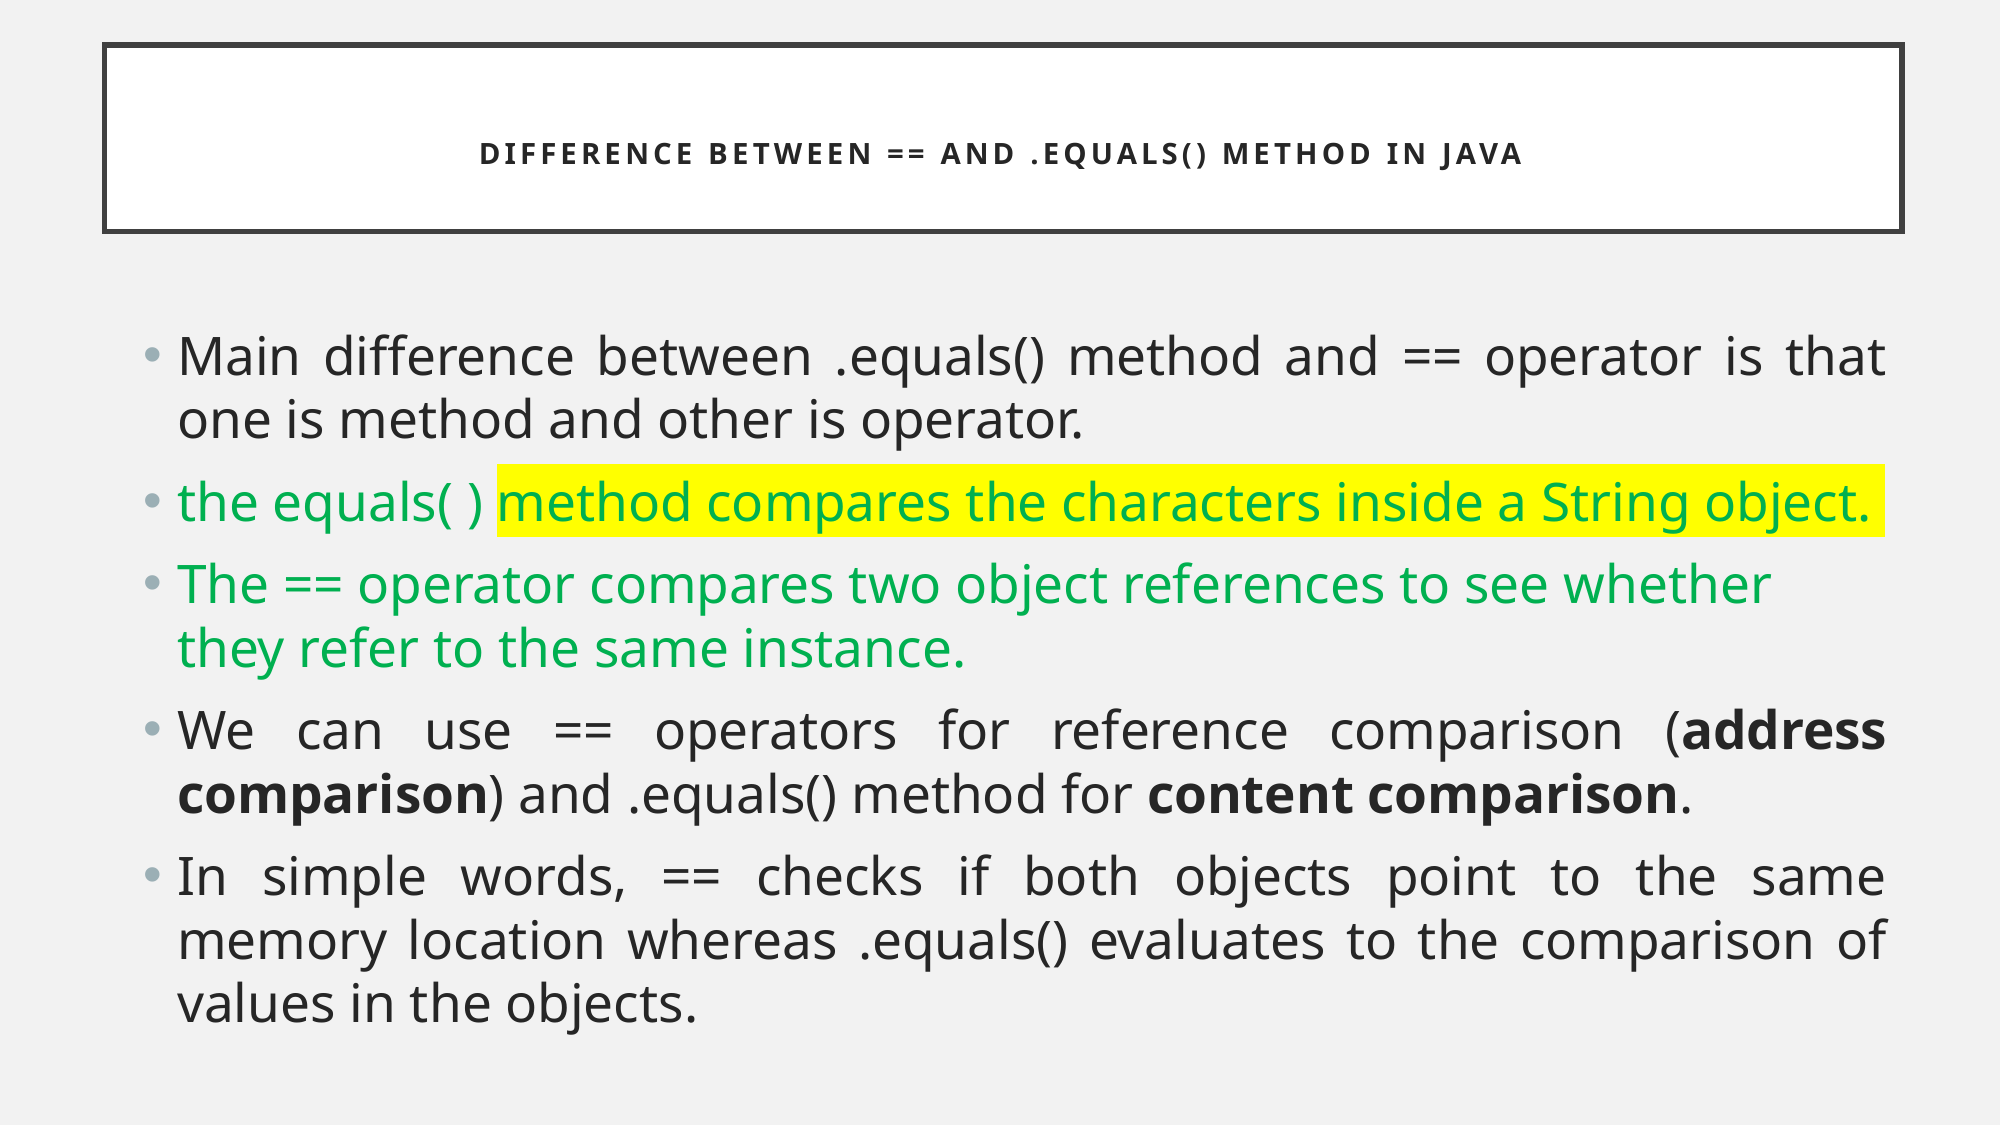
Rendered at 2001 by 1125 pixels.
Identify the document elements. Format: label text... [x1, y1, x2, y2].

list Main difference between .equals() method and == operator is that one is method and other is operator. the equals( ) method compares the characters inside a String object. The == operator compares two object references to see whether they refer to the same instance. We can use == operators for reference comparison (address comparison) and .equals() method for content comparison. In simple words, == checks if both objects point to the same memory location whereas .equals() evaluates to the comparison of values in the objects. [128, 314, 1902, 1107]
title Difference between == and .equals() method in Java [102, 42, 1905, 234]
